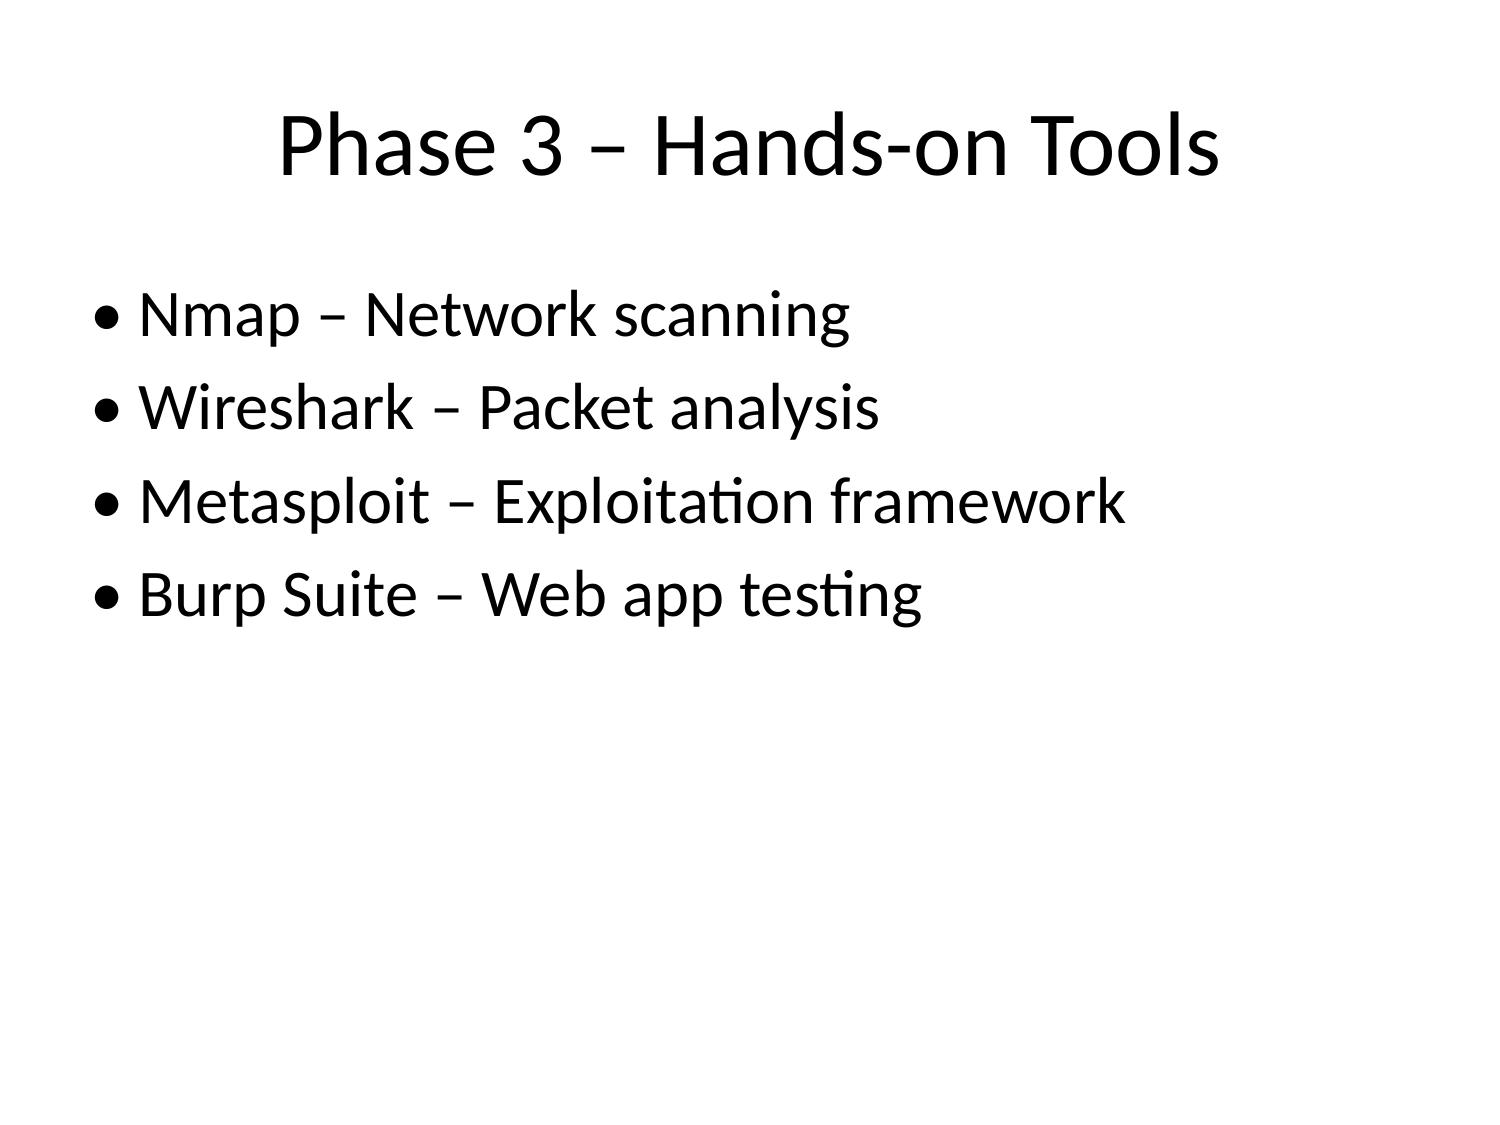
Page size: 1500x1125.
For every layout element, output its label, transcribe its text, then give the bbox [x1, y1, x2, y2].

list • Nmap – Network scanning • Wireshark – Packet analysis • Metasploit – Exploitation framework • Burp Suite – Web app testing [75, 262, 1425, 1005]
title Phase 3 – Hands-on Tools [75, 45, 1425, 233]
